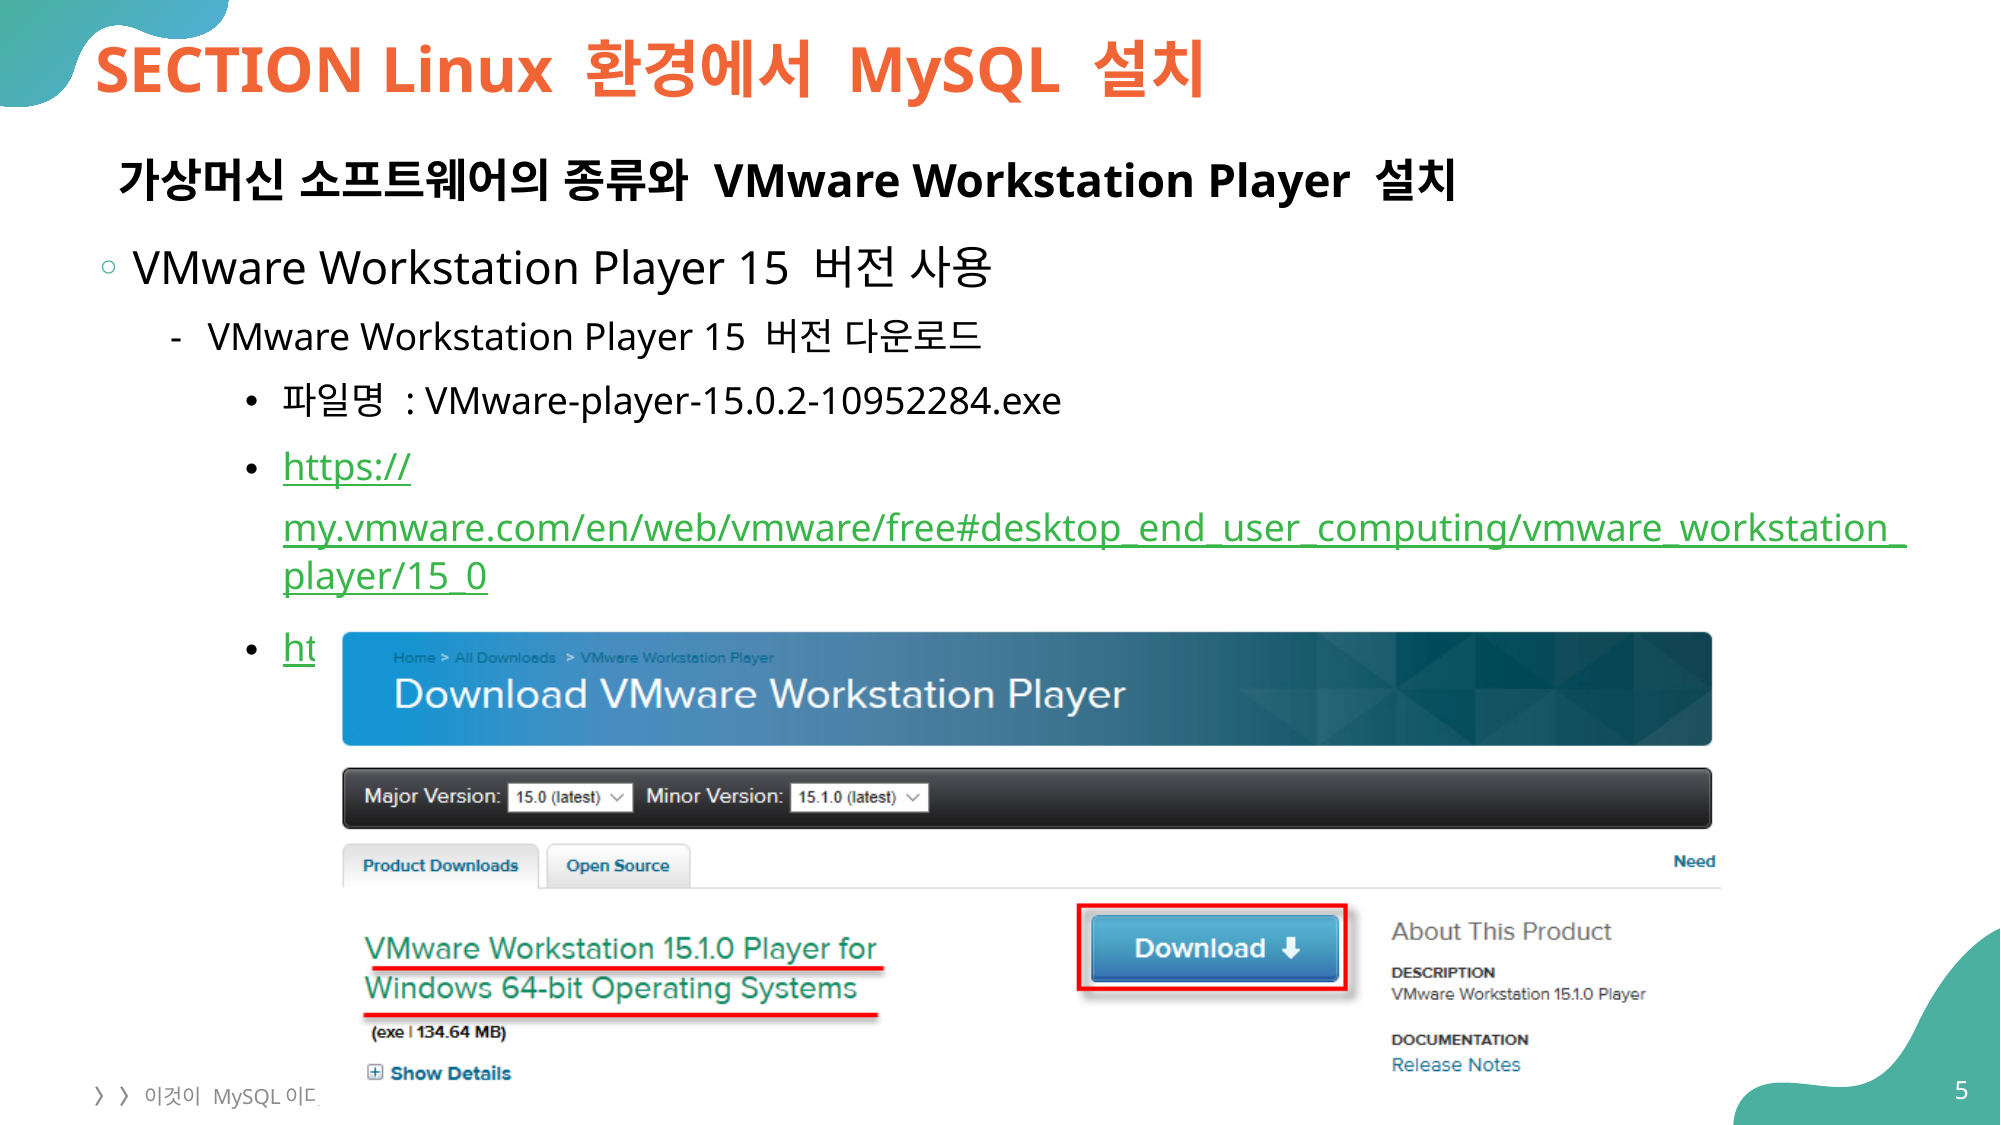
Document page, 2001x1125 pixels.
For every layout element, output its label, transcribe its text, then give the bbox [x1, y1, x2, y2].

title SECTION Linux 환경에서 MySQL 설치 [79, 17, 1931, 128]
picture [315, 622, 1721, 1105]
slide_number 5 [1917, 1061, 1984, 1122]
list 가상머신 소프트웨어의 종류와 VMware Workstation Player 설치 VMware Workstation Player 15 버전 사용 VMware Workstation Player 15 버전 다운로드 파일명 : VMware-player-15.0.2-10952284.exe https://my.vmware.com/en/web/vmware/free#desktop_end_user_computing/vmware_workstation_player/15_0 https://cafe.naver.com/thisismysql/ [79, 133, 1931, 1062]
footer 〉 〉 이것이 MySQL이다 [79, 1078, 755, 1114]
